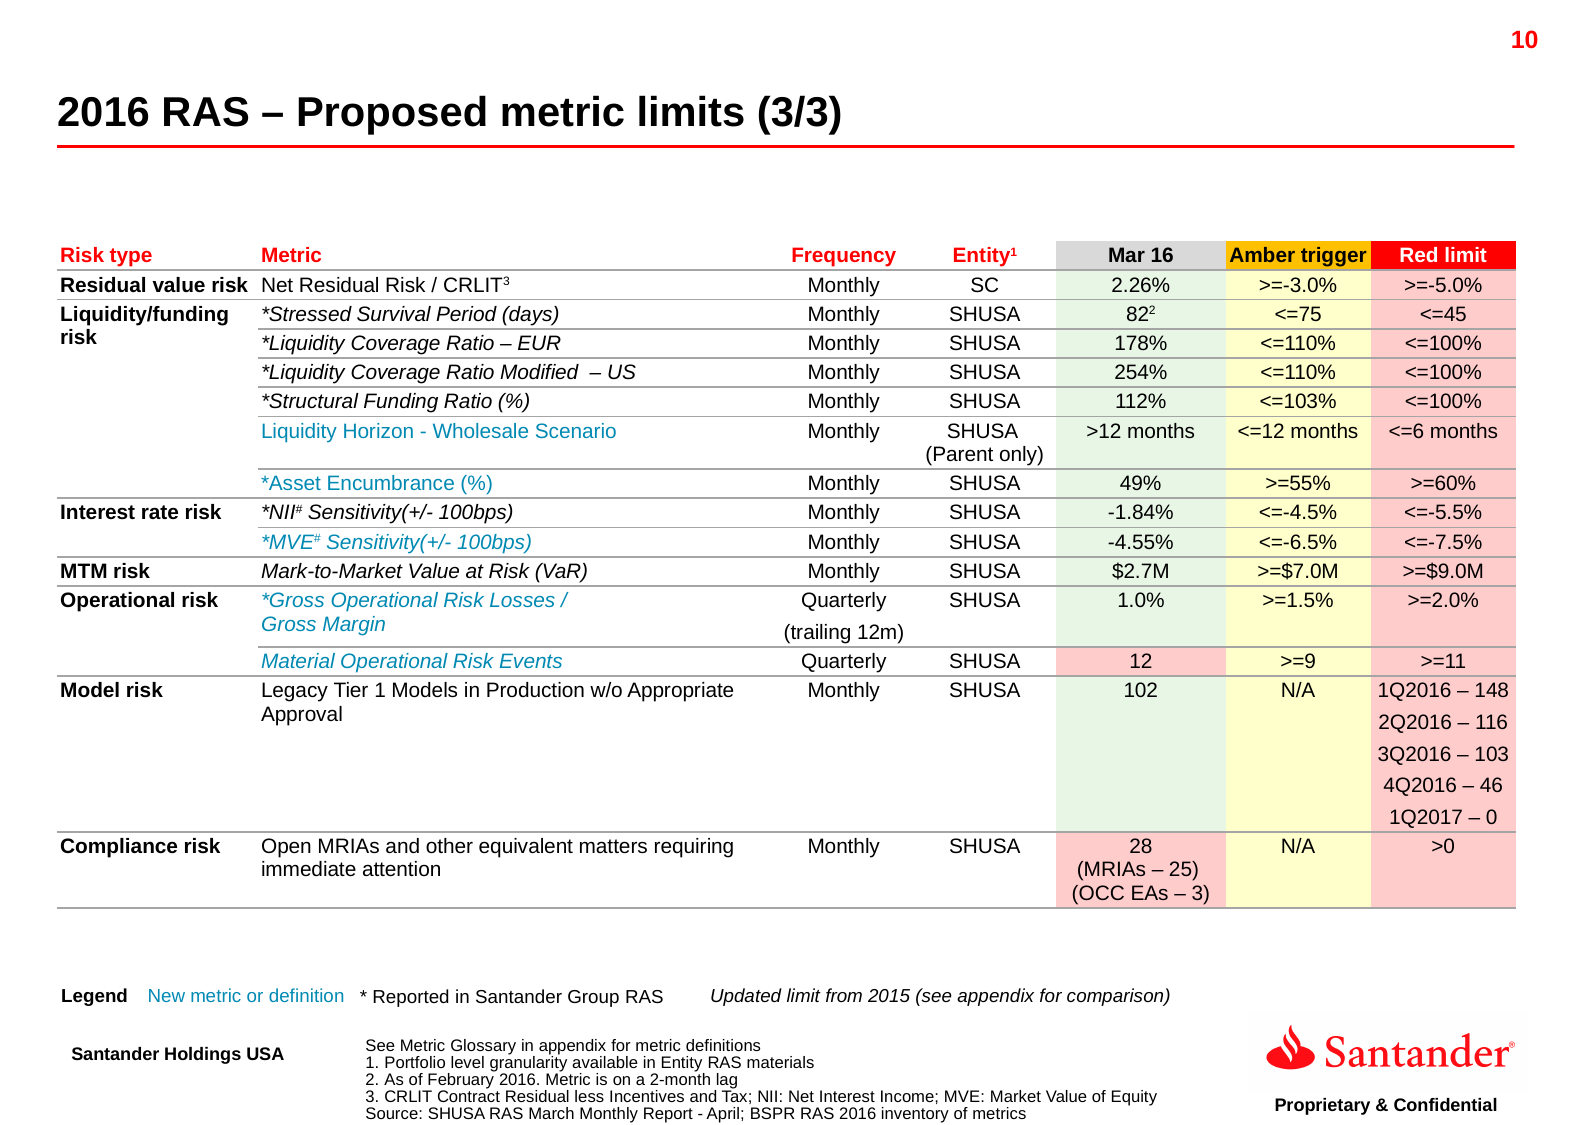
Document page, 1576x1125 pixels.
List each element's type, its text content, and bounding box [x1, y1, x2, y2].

table_cell Monthly [774, 499, 914, 527]
table_cell <=45 [1371, 300, 1516, 328]
table_cell 102 [1056, 677, 1226, 831]
table_cell SHUSA [914, 677, 1056, 831]
table_cell >0 [1371, 833, 1516, 907]
table_cell SHUSA [914, 499, 1056, 527]
table_cell 2.26% [1056, 271, 1226, 299]
table_cell <=12 months [1226, 417, 1371, 468]
table_cell Quarterly [774, 648, 914, 675]
table_cell Monthly [774, 359, 914, 386]
table_cell N/A [1226, 833, 1371, 907]
table_cell *Stressed Survival Period (days) [258, 300, 774, 328]
table_cell 49% [1056, 470, 1226, 497]
table_cell Net Residual Risk / CRLIT3 [258, 271, 774, 299]
table_cell 28 (MRIAs – 25) (OCC EAs – 3) [1056, 833, 1226, 907]
table_cell Model risk [57, 677, 258, 831]
table_cell *Gross Operational Risk Losses / Gross Margin [258, 587, 774, 646]
table_cell >=2.0% [1371, 587, 1516, 646]
list 2016 RAS – Proposed metric limits (3/3) [57, 74, 1479, 146]
table_cell <=100% [1371, 388, 1516, 416]
table_cell 1.0% [1056, 587, 1226, 646]
table_cell <=110% [1226, 330, 1371, 357]
table_cell Liquidity/funding risk [57, 300, 258, 497]
table_cell <=103% [1226, 388, 1371, 416]
table_cell Monthly [774, 677, 914, 831]
table_cell Interest rate risk [57, 499, 258, 556]
table_cell Monthly [774, 330, 914, 357]
table_header Mar 16 [1056, 241, 1226, 269]
text_box See Metric Glossary in appendix for metric definitions Portfolio level granularity available in Entity RAS materials As of February 2016. Metric is on a 2-month lag CRLIT Contract Residual less Incentives and Tax; NII: Net Interest Income; MVE: Market Value of Equity Source: SHUSA RAS March Monthly Report - April; BSPR RAS 2016 inventory of metrics [365, 1037, 1236, 1124]
table_cell >=60% [1371, 470, 1516, 497]
table_cell *Asset Encumbrance (%) [258, 470, 774, 497]
table_cell SHUSA [914, 470, 1056, 497]
table_cell <=100% [1371, 330, 1516, 357]
table_cell SHUSA (Parent only) [914, 417, 1056, 468]
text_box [60, 986, 665, 1008]
table_cell Legacy Tier 1 Models in Production w/o Appropriate Approval [258, 677, 774, 831]
table_cell Open MRIAs and other equivalent matters requiring immediate attention [258, 833, 774, 907]
table_cell >=11 [1371, 648, 1516, 675]
table_cell *Liquidity Coverage Ratio – EUR [258, 330, 774, 357]
table_cell SHUSA [914, 648, 1056, 675]
table_cell <=110% [1226, 359, 1371, 386]
table_cell SHUSA [914, 388, 1056, 416]
table_cell <=-7.5% [1371, 528, 1516, 556]
table_cell <=-4.5% [1226, 499, 1371, 527]
table_cell >12 months [1056, 417, 1226, 468]
table_cell MTM risk [57, 558, 258, 585]
table_cell *NII# Sensitivity(+/- 100bps) [258, 499, 774, 527]
table_cell SHUSA [914, 359, 1056, 386]
table_header Entity1 [914, 241, 1056, 269]
table_cell Monthly [774, 833, 914, 907]
table_header Metric [258, 241, 774, 269]
table_cell N/A [1226, 677, 1371, 831]
table_cell Operational risk [57, 587, 258, 675]
table_cell SHUSA [914, 528, 1056, 556]
table_cell -1.84% [1056, 499, 1226, 527]
table_cell 1Q2016 – 148 2Q2016 – 116 3Q2016 – 103 4Q2016 – 46 1Q2017 – 0 [1371, 677, 1516, 831]
table_cell SHUSA [914, 833, 1056, 907]
table_cell Monthly [774, 300, 914, 328]
table_cell *MVE# Sensitivity(+/- 100bps) [258, 528, 774, 556]
table_cell 822 [1056, 300, 1226, 328]
table_cell Mark-to-Market Value at Risk (VaR) [258, 558, 774, 585]
table_cell <=75 [1226, 300, 1371, 328]
table_header Frequency [774, 241, 914, 269]
table_cell 178% [1056, 330, 1226, 357]
table_cell SHUSA [914, 300, 1056, 328]
table_cell SHUSA [914, 587, 1056, 646]
picture [1247, 1011, 1528, 1094]
table_cell 12 [1056, 648, 1226, 675]
table_cell SC [914, 271, 1056, 299]
table_cell Monthly [774, 417, 914, 468]
table_cell *Structural Funding Ratio (%) [258, 388, 774, 416]
text_box Updated limit from 2015 (see appendix for comparison) [676, 986, 1204, 1007]
table_cell $2.7M [1056, 558, 1226, 585]
table_cell Monthly [774, 388, 914, 416]
table_cell SHUSA [914, 558, 1056, 585]
table_header Amber trigger [1226, 241, 1371, 269]
table_cell Monthly [774, 271, 914, 299]
table_cell Liquidity Horizon - Wholesale Scenario [258, 417, 774, 468]
table_cell >=$7.0M [1226, 558, 1371, 585]
table_cell 254% [1056, 359, 1226, 386]
table_cell >=$9.0M [1371, 558, 1516, 585]
table_cell >=-5.0% [1371, 271, 1516, 299]
table_cell *Liquidity Coverage Ratio Modified – US [258, 359, 774, 386]
table_cell <=100% [1371, 359, 1516, 386]
table_cell Monthly [774, 558, 914, 585]
table_cell Monthly [774, 528, 914, 556]
table_cell SHUSA [914, 330, 1056, 357]
table_cell >=55% [1226, 470, 1371, 497]
table_cell -4.55% [1056, 528, 1226, 556]
table_cell <=-6.5% [1226, 528, 1371, 556]
table_header Red limit [1371, 241, 1516, 269]
table_header Risk type [57, 241, 258, 269]
table_cell <=6 months [1371, 417, 1516, 468]
table_cell Residual value risk [57, 271, 258, 299]
table_cell <=-5.5% [1371, 499, 1516, 527]
table_cell Compliance risk [57, 833, 258, 907]
table_cell >=1.5% [1226, 587, 1371, 646]
table_cell Quarterly (trailing 12m) [774, 587, 914, 646]
table_cell >=-3.0% [1226, 271, 1371, 299]
table_cell Material Operational Risk Events [258, 648, 774, 675]
table_cell 112% [1056, 388, 1226, 416]
table_cell Monthly [774, 470, 914, 497]
table_cell >=9 [1226, 648, 1371, 675]
